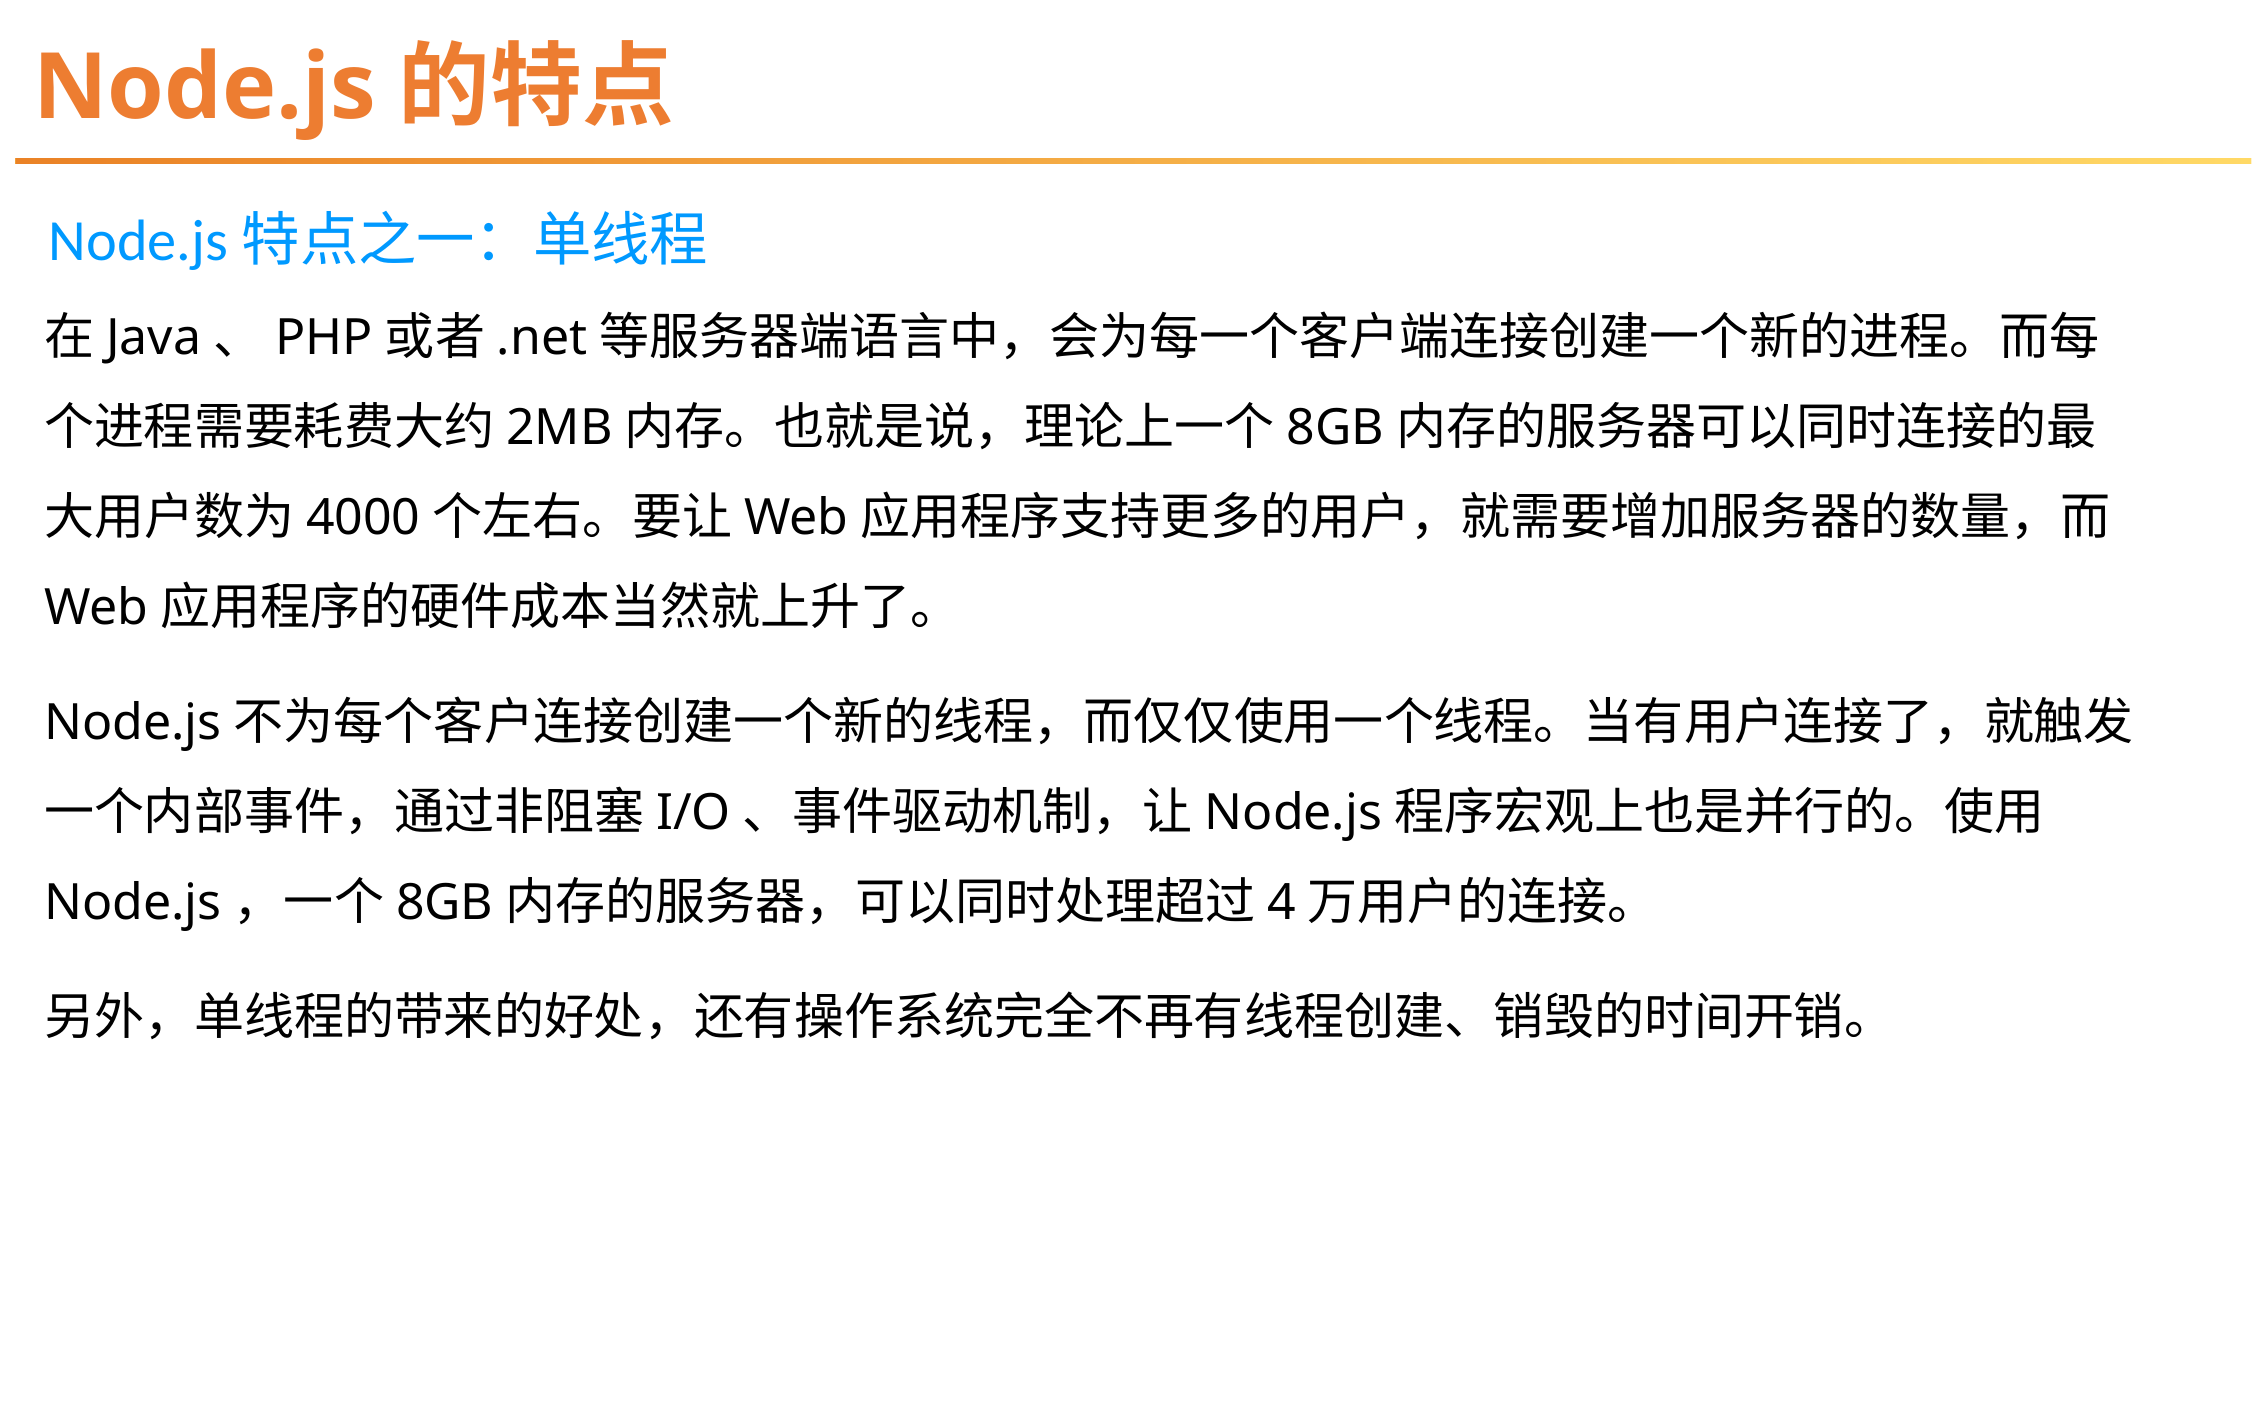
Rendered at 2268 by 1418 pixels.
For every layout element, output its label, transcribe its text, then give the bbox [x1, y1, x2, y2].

text_box Node.js的特点 [18, 19, 1796, 144]
text_box 在Java、PHP或者.net等服务器端语言中，会为每一个客户端连接创建一个新的进程。而每个进程需要耗费大约2MB内存。也就是说，理论上一个8GB内存的服务器可以同时连接的最大用户数为4000个左右。要让Web应用程序支持更多的用户，就需要增加服务器的数量，而Web应用程序的硬件成本当然就上升了。 Node.js不为每个客户连接创建一个新的线程，而仅仅使用一个线程。当有用户连接了，就触发一个内部事件，通过非阻塞I/O、事件驱动机制，让Node.js程序宏观上也是并行的。使用Node.js，一个8GB内存的服务器，可以同时处理超过4万用户的连接。 另外，单线程的带来的好处，还有操作系统完全不再有线程创建、销毁的时间开销。 [29, 267, 2157, 1052]
text_box Node.js特点之一：单线程 [33, 194, 1452, 280]
text_box [14, 157, 2252, 165]
